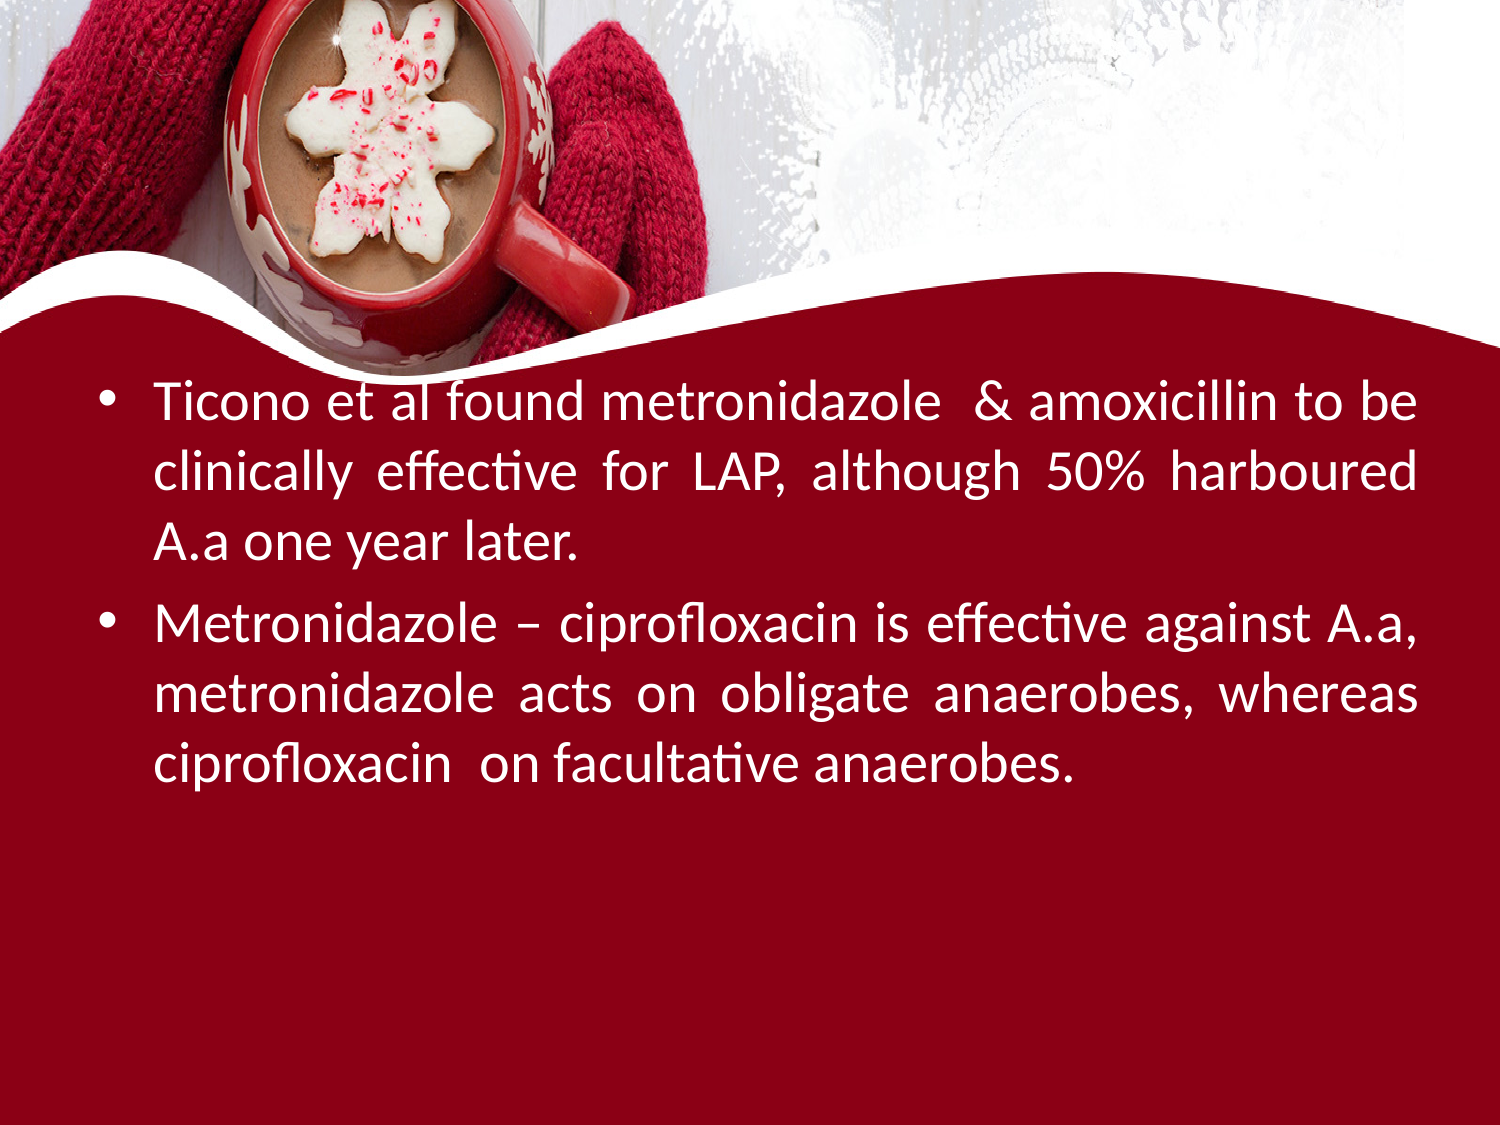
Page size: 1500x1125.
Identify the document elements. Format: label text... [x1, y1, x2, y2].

list Ticono et al found metronidazole & amoxicillin to be clinically effective for LAP, although 50% harboured A.a one year later. Metronidazole – ciprofloxacin is effective against A.a, metronidazole acts on obligate anaerobes, whereas ciprofloxacin on facultative anaerobes. [82, 354, 1435, 1039]
picture [0, 0, 1500, 1125]
